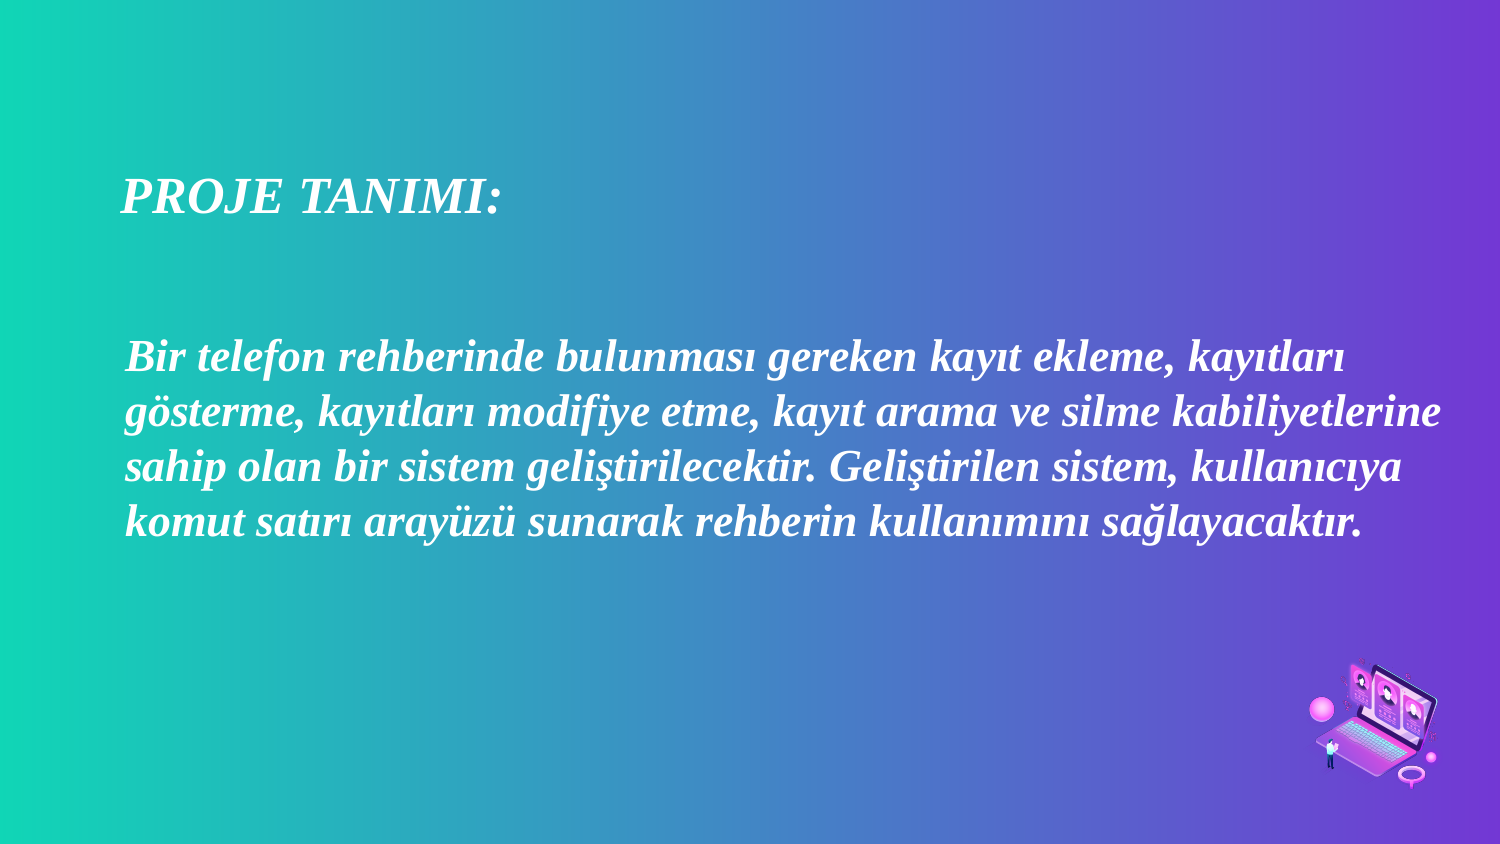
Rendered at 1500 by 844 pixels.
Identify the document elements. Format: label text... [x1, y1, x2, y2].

text_box Bir telefon rehberinde bulunması gereken kayıt ekleme, kayıtları gösterme, kayıtları modifiye etme, kayıt arama ve silme kabiliyetlerine sahip olan bir sistem geliştirilecektir. Geliştirilen sistem, kullanıcıya komut satırı arayüzü sunarak rehberin kullanımını sağlayacaktır. [125, 325, 1453, 546]
text_box PROJE TANIMI: [120, 161, 504, 225]
picture [1301, 658, 1446, 790]
